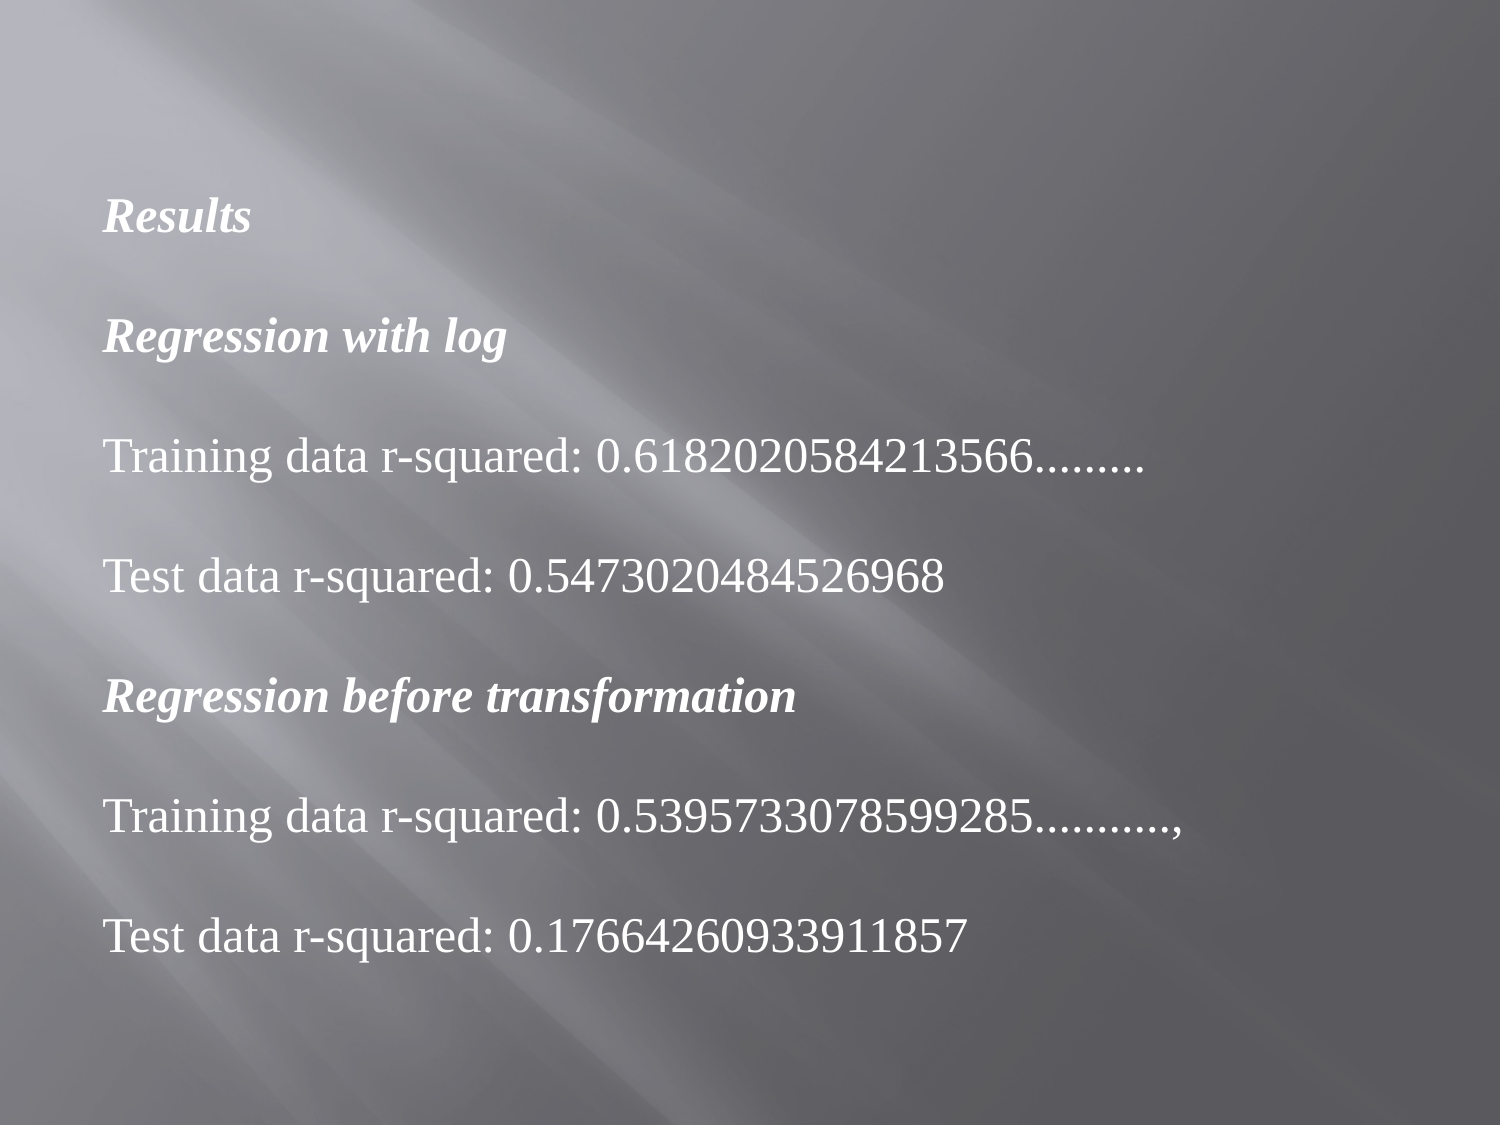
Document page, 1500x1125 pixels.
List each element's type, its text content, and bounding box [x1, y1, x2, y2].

text_box Results Regression with log Training data r-squared: 0.6182020584213566......... Test data r-squared: 0.5473020484526968 Regression before transformation Training data r-squared: 0.5395733078599285..........., Test data r-squared: 0.17664260933911857 [87, 174, 1338, 970]
